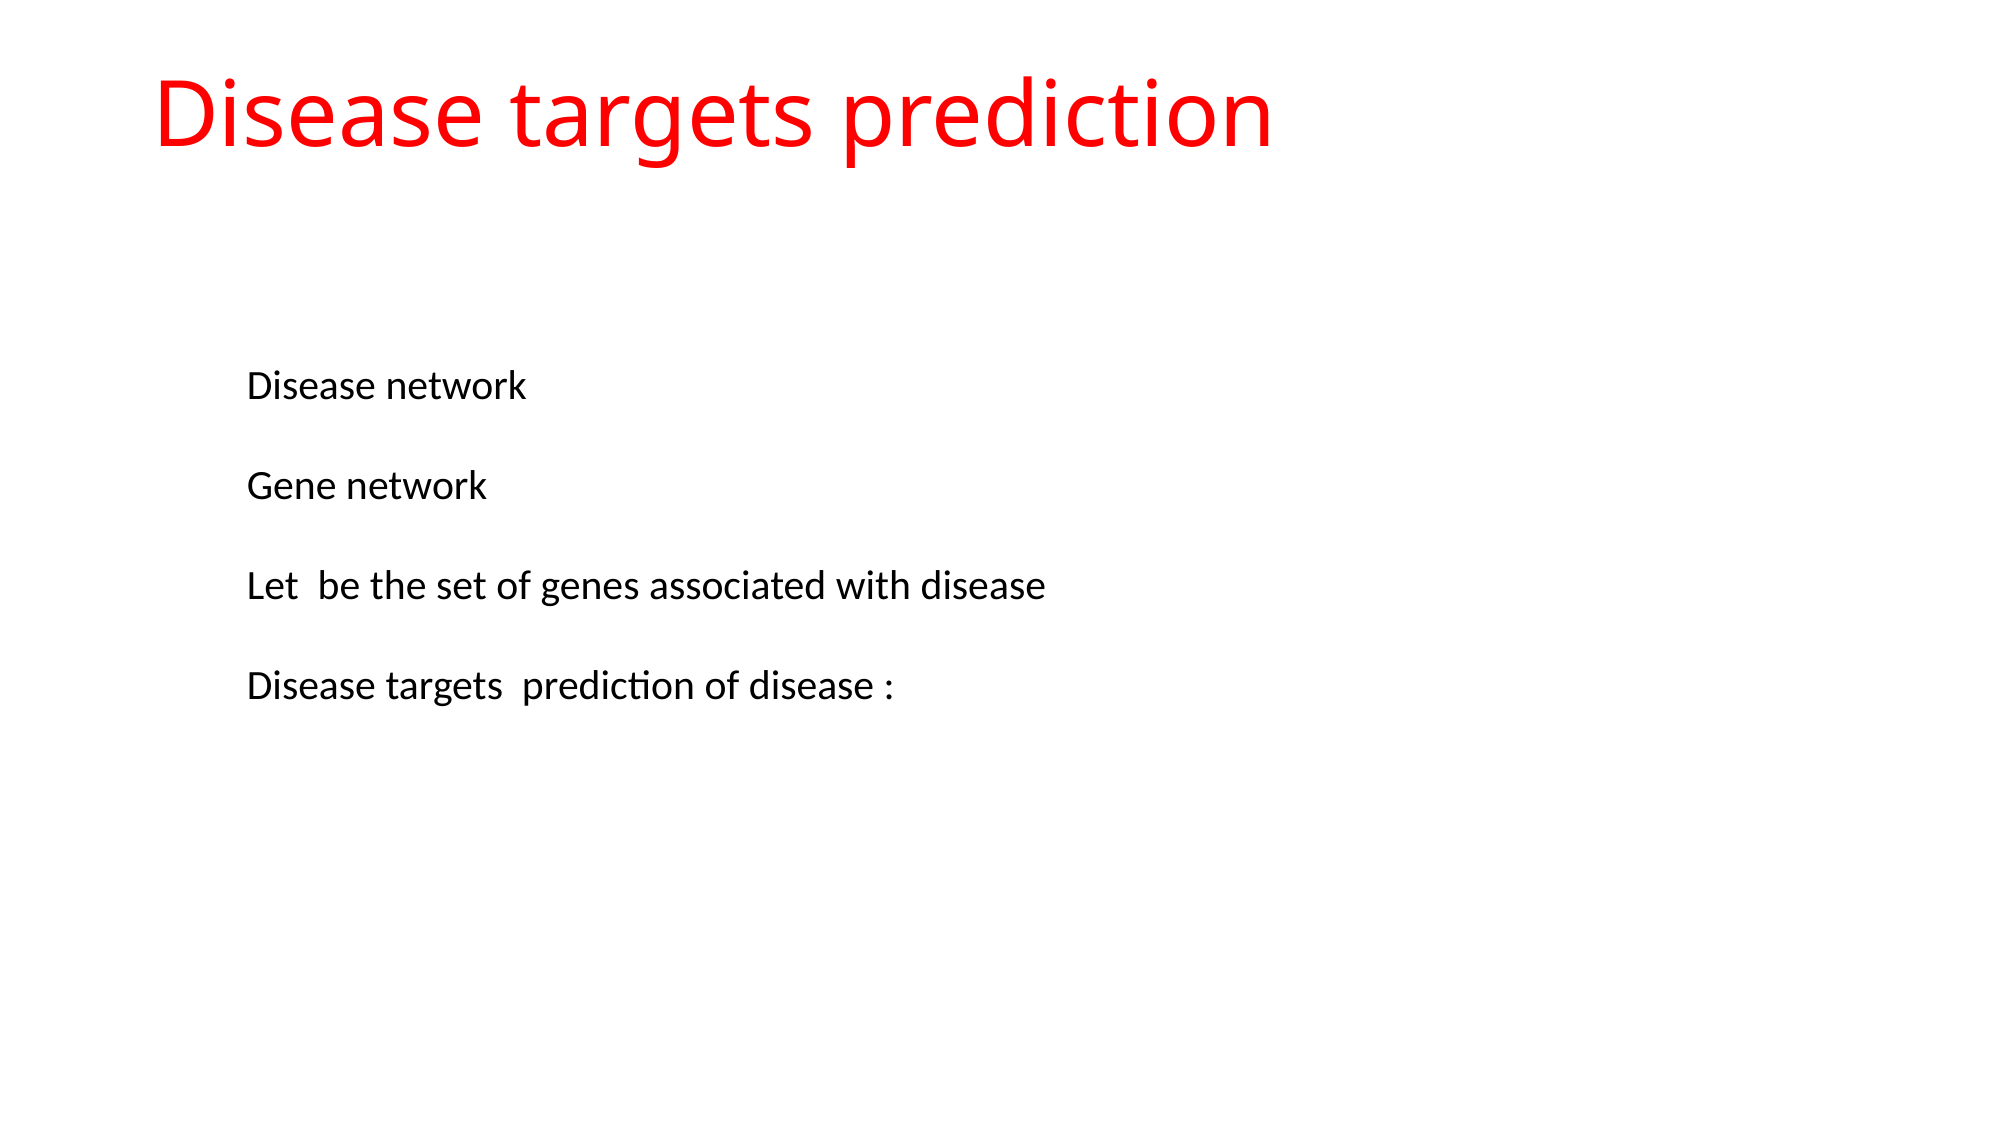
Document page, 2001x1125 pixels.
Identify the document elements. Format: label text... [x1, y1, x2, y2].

text_box Disease targets prediction [137, 59, 1863, 278]
